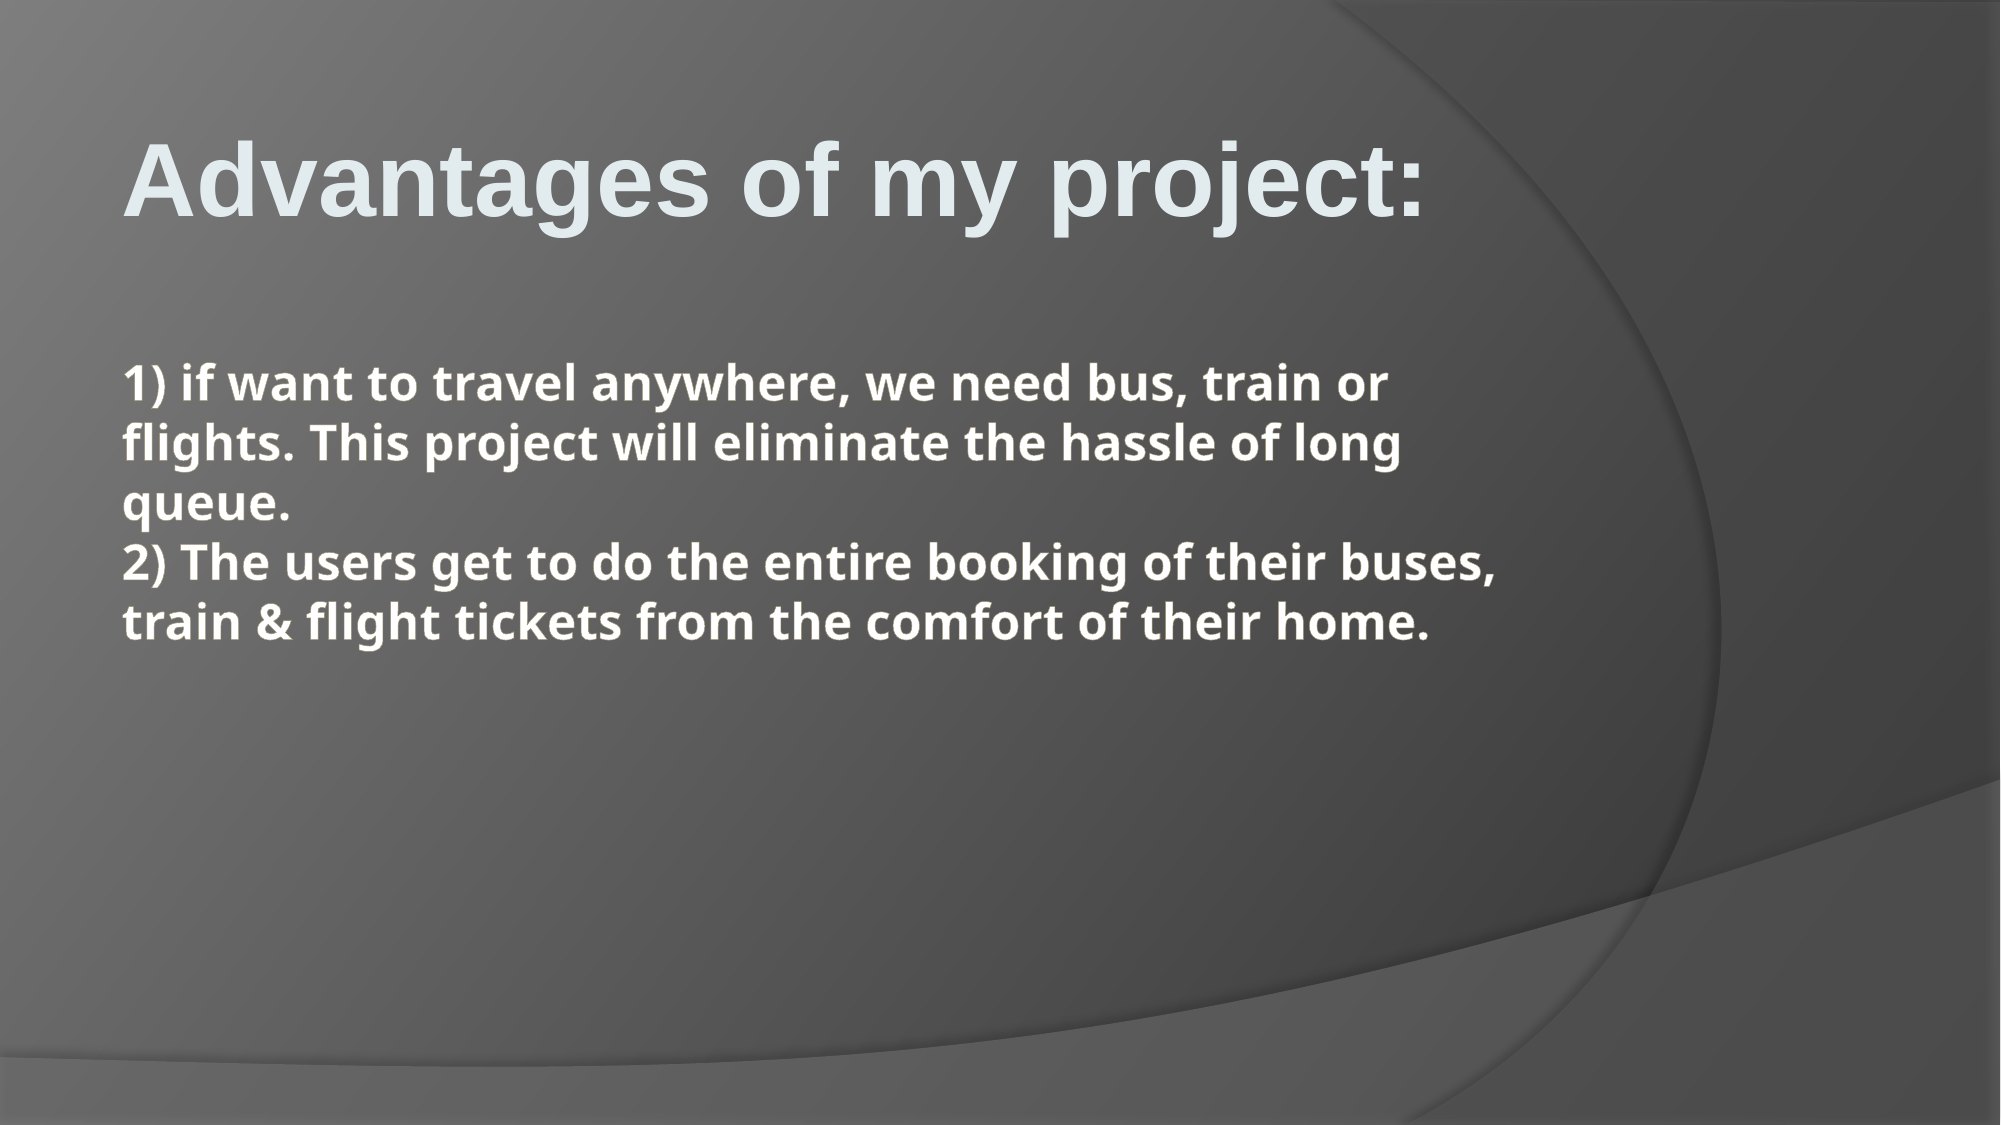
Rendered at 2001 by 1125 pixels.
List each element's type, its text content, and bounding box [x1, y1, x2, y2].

list Advantages of my project: [114, 62, 1564, 238]
title 1) if want to travel anywhere, we need bus, train or flights. This project will eliminate the hassle of long queue. 2) The users get to do the entire booking of their buses, train & flight tickets from the comfort of their home. [114, 350, 1564, 651]
